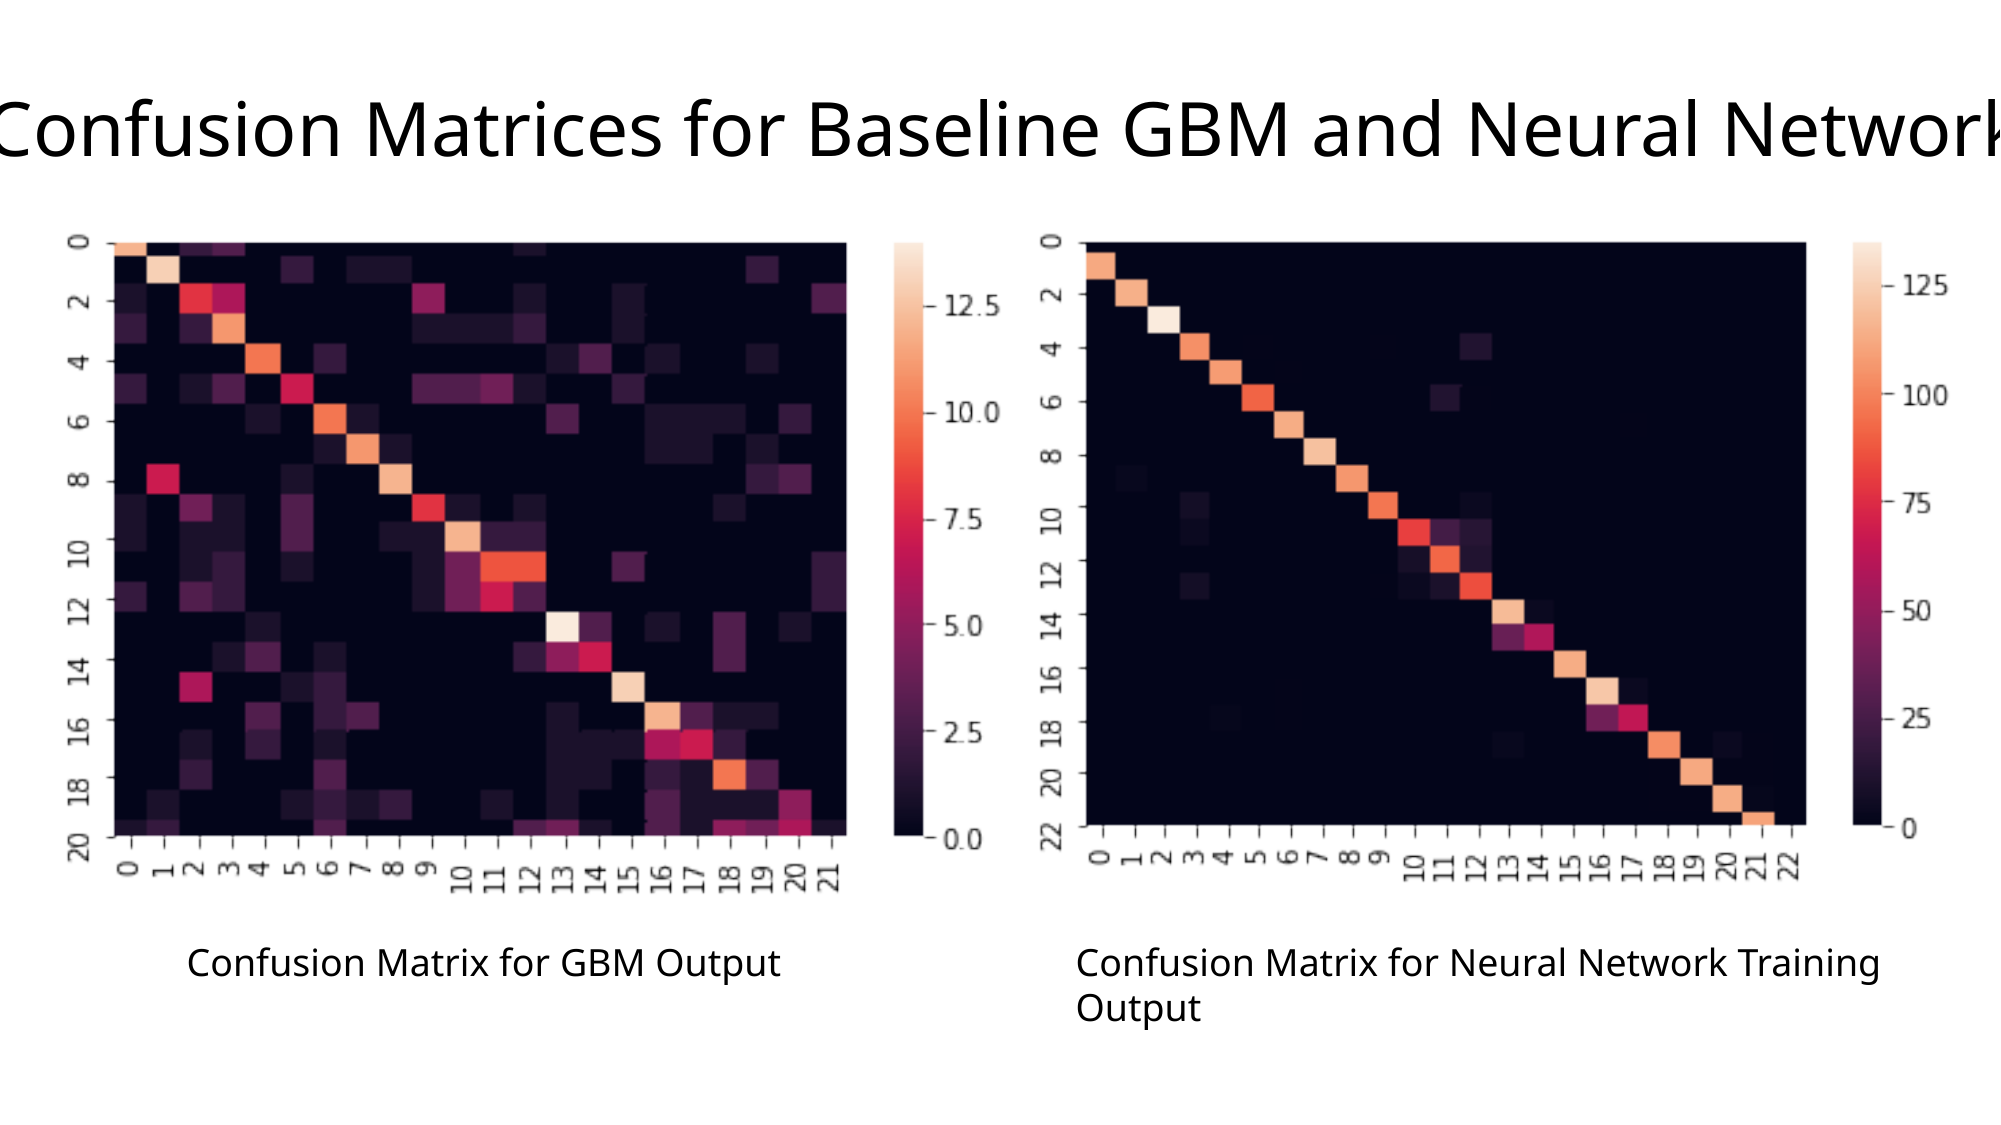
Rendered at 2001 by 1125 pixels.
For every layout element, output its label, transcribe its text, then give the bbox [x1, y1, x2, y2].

text_box Confusion Matrices for Baseline GBM and Neural Networks [0, 74, 2000, 180]
picture [49, 213, 1023, 912]
text_box Confusion Matrix for Neural Network Training Output [1060, 932, 1931, 1037]
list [1023, 213, 1969, 900]
title Neural Networks Performance [0, 184, 484, 939]
text_box Confusion Matrix for GBM Output [49, 932, 919, 992]
